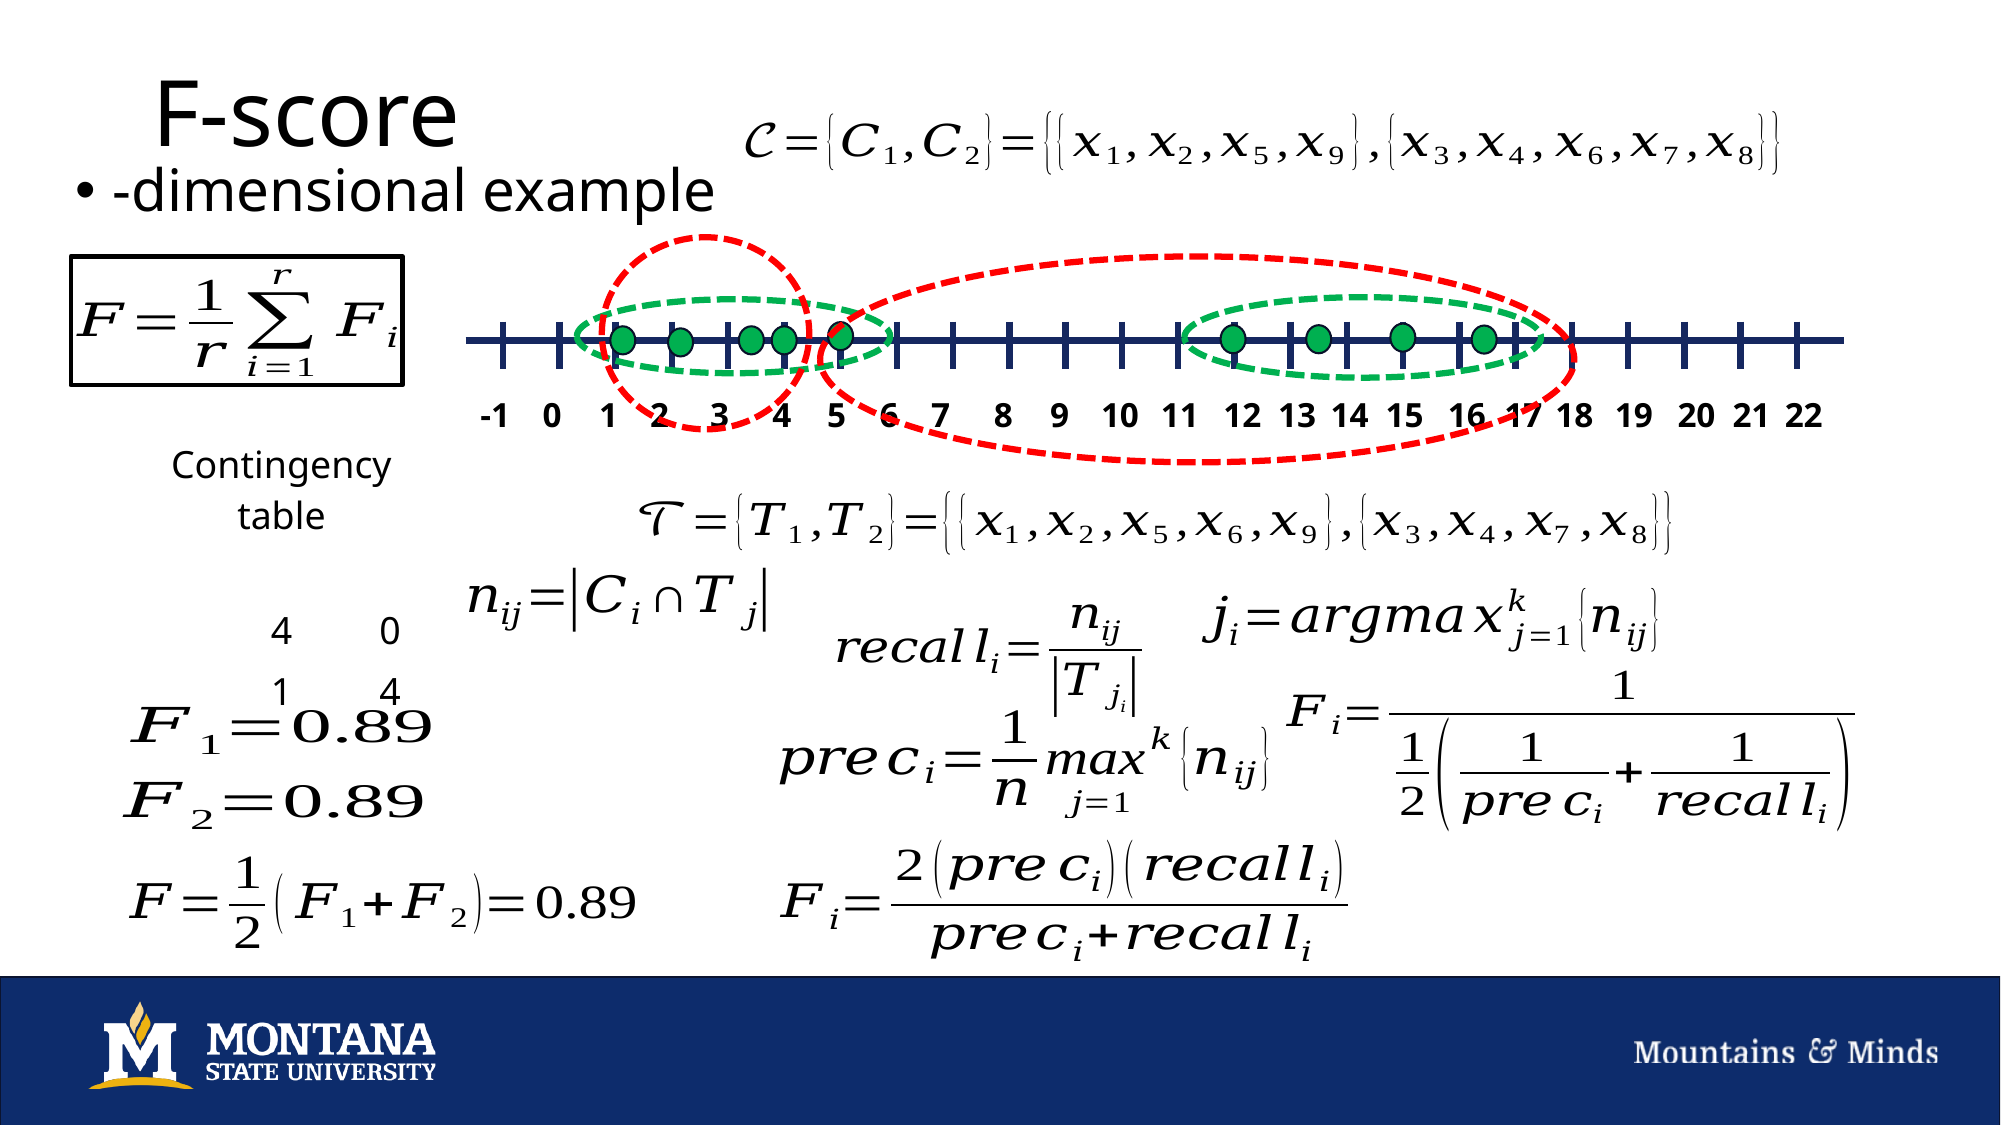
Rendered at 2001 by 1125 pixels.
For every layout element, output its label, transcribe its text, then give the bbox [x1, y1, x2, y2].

text_box [819, 341, 1576, 464]
text_box [601, 341, 810, 431]
text_box 0 [527, 386, 584, 442]
text_box 2 [635, 406, 695, 442]
text_box 1 [584, 386, 635, 442]
text_box 21 [1717, 386, 1770, 442]
text_box [575, 315, 603, 340]
text_box 17 [1489, 403, 1540, 442]
text_box 4 [757, 386, 812, 442]
text_box 18 [1540, 386, 1600, 442]
text_box [577, 341, 605, 359]
text_box [803, 341, 824, 371]
text_box 22 [1770, 386, 1846, 442]
text_box -1 [465, 386, 527, 442]
text_box 16 [1433, 426, 1489, 442]
text_box 3 [695, 419, 757, 442]
text_box [841, 255, 1569, 340]
text_box 20 [1662, 386, 1717, 442]
text_box 7 [916, 430, 962, 442]
title F-score [137, 59, 1863, 197]
text_box [600, 236, 811, 340]
text_box [806, 302, 858, 340]
text_box 6 [864, 410, 916, 442]
text_box 5 [812, 386, 864, 442]
text_box [825, 325, 840, 340]
text_box 19 [1600, 386, 1662, 442]
